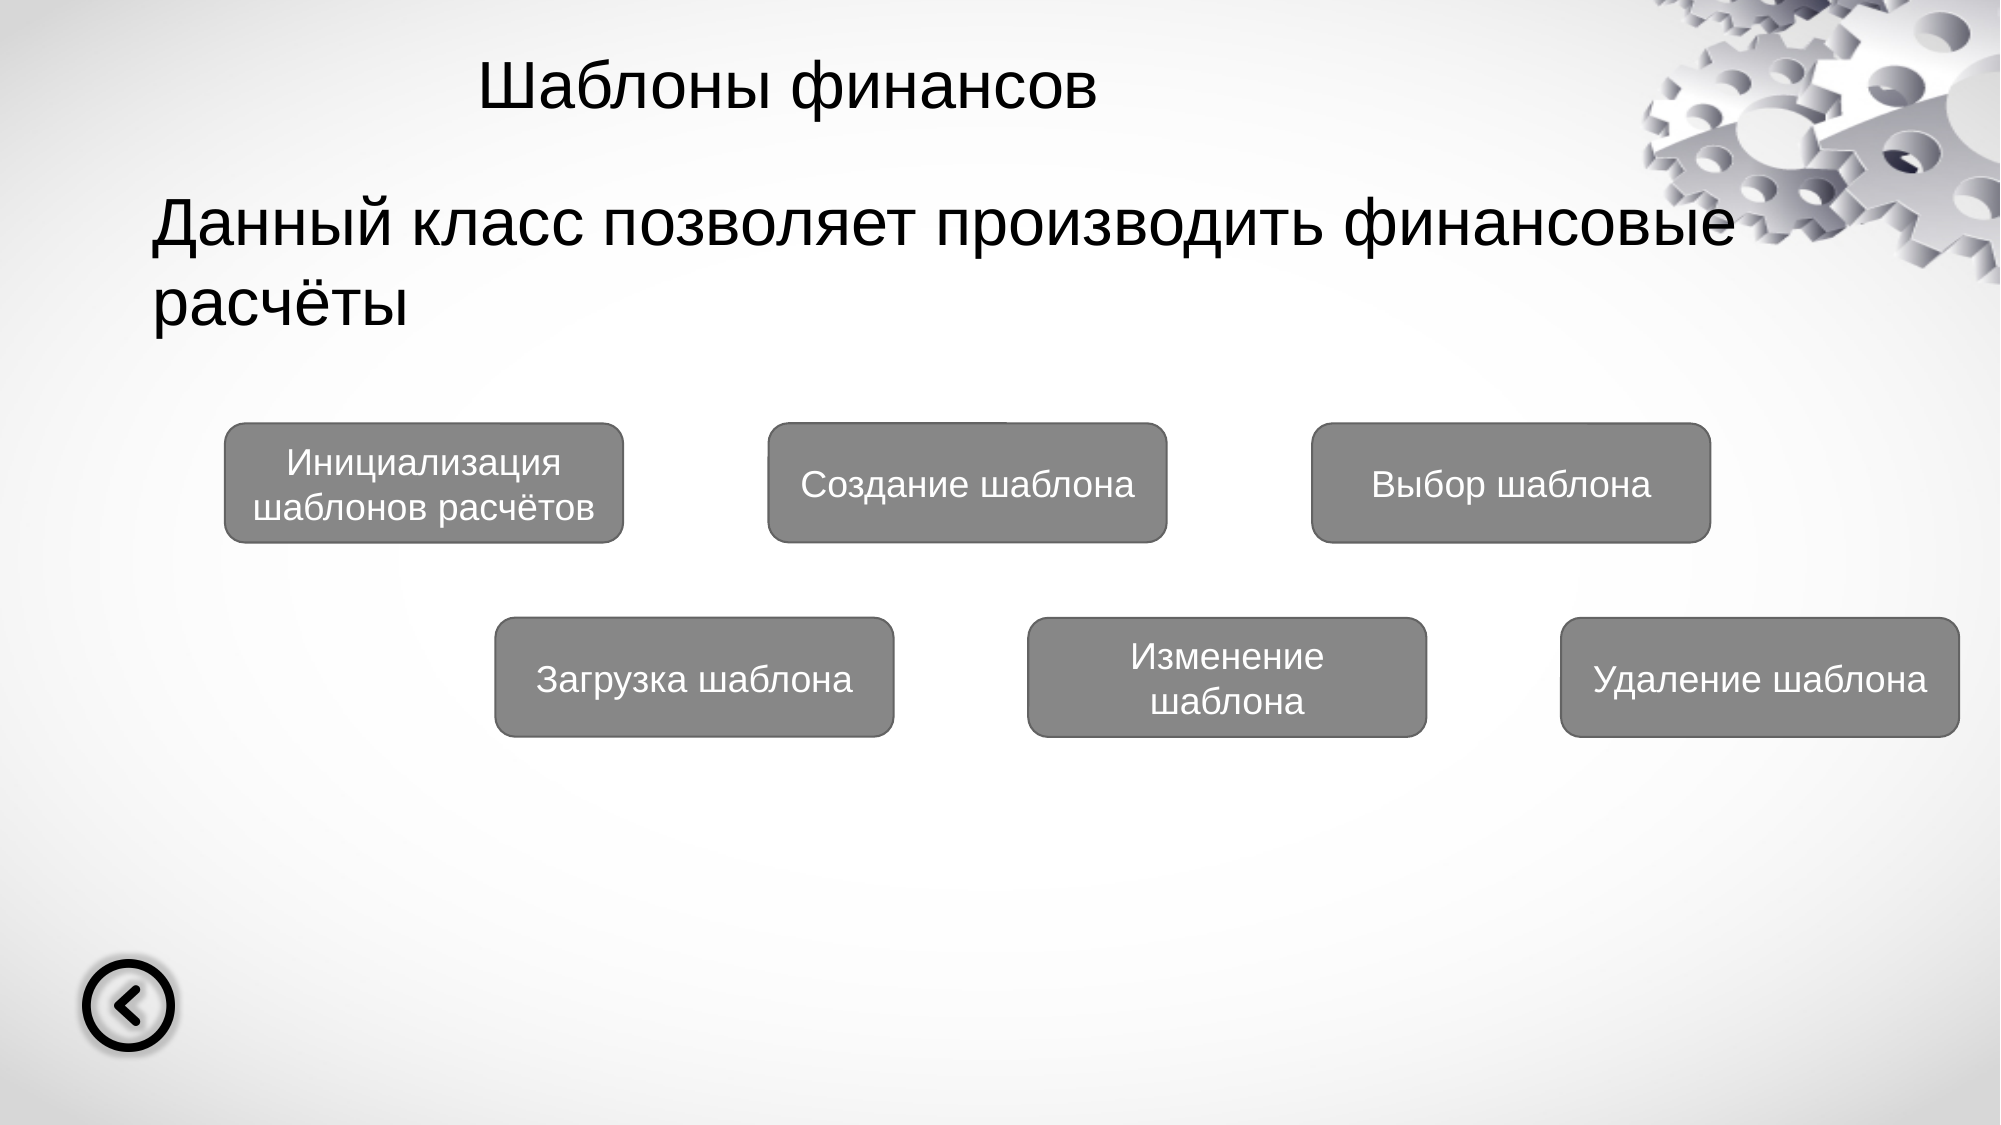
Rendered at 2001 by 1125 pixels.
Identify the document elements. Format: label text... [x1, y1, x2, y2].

title Шаблоны финансов [462, 34, 2000, 131]
text_box Выбор шаблона [1311, 422, 1712, 544]
text_box Создание шаблона [767, 422, 1168, 544]
text_box Загрузка шаблона [494, 616, 895, 738]
text_box Удаление шаблона [1559, 616, 1961, 738]
text_box Инициализация шаблонов расчётов [223, 422, 625, 544]
picture [0, 0, 2000, 1125]
list Данный класс позволяет производить финансовые расчёты [137, 170, 1863, 503]
text_box Изменение шаблона [1027, 616, 1428, 738]
